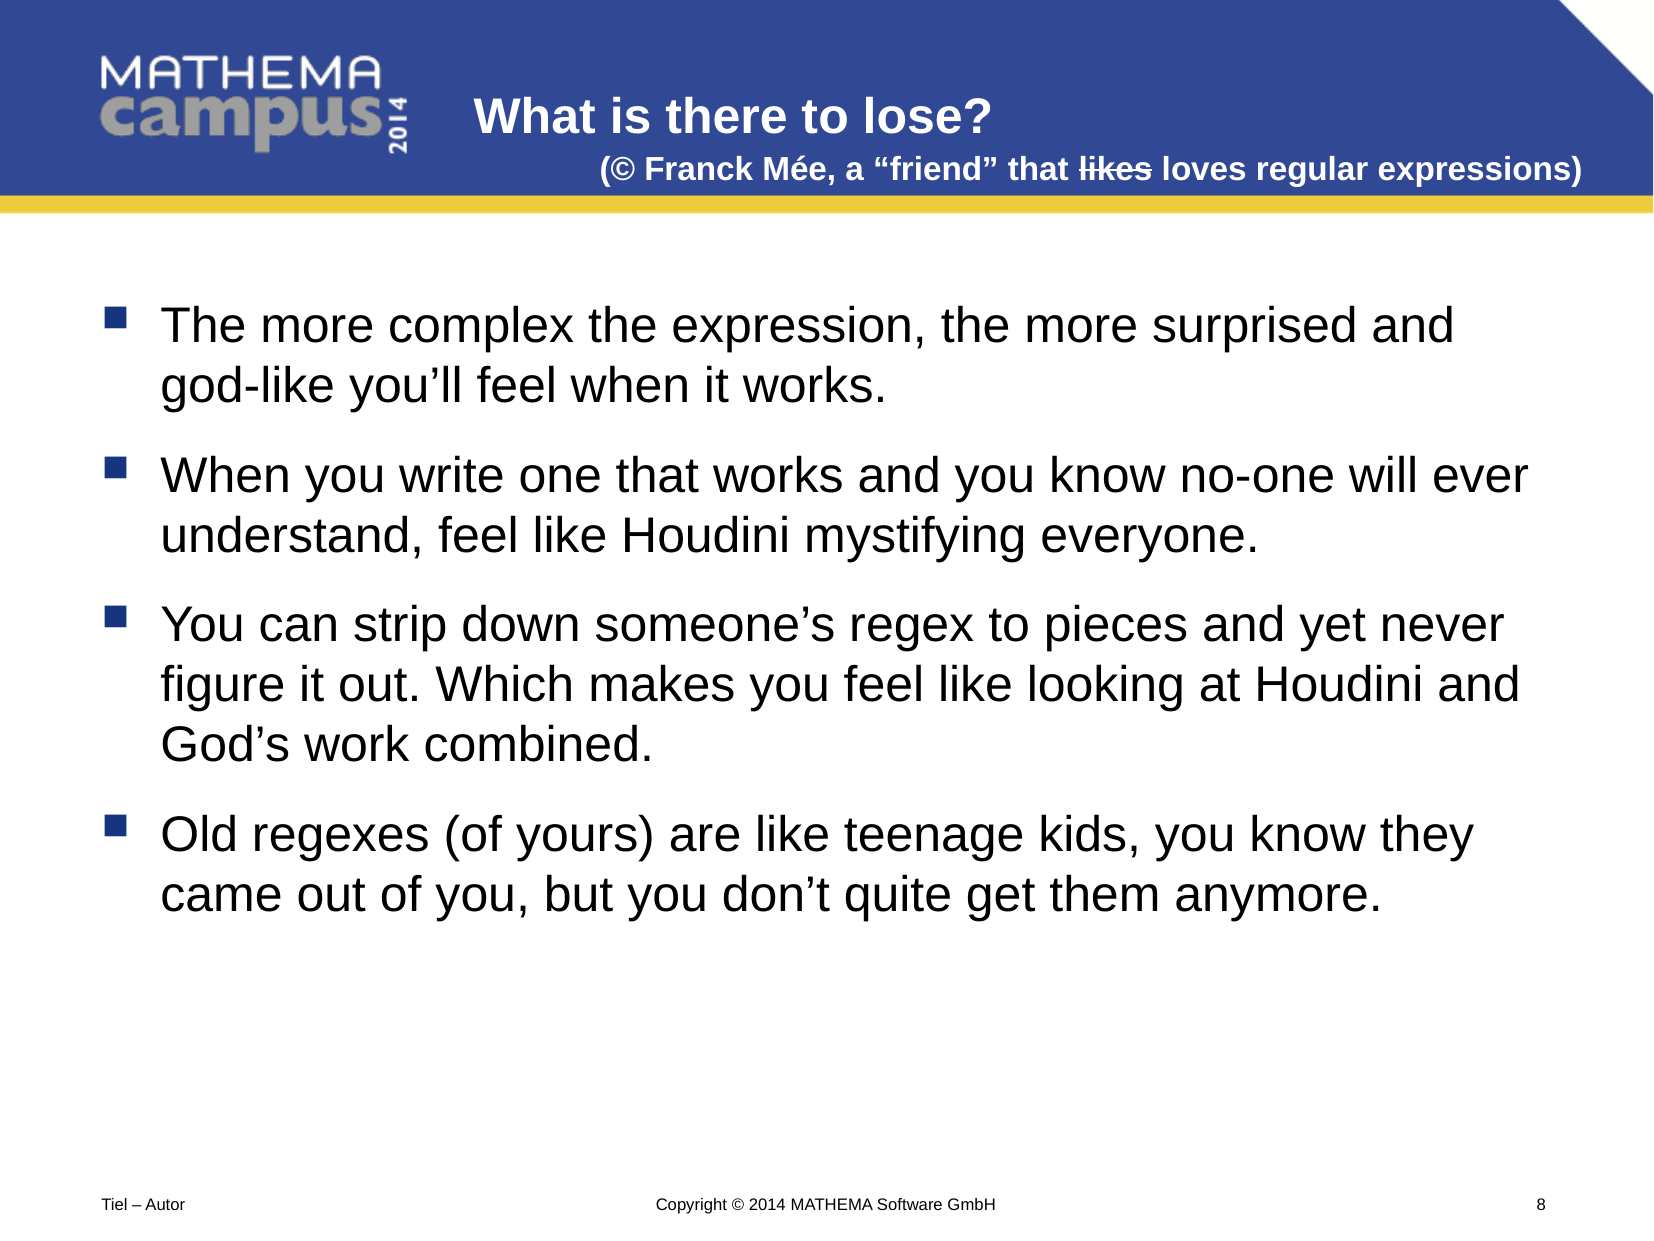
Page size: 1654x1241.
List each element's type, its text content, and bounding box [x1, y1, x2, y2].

picture [0, 0, 1654, 217]
title What is there to lose? [473, 70, 1547, 158]
text_box (© Franck Mée, a “friend” that likes loves regular expressions) [599, 123, 1654, 210]
list The more complex the expression, the more surprised and god-like you’ll feel when it works. When you write one that works and you know no-one will ever understand, feel like Houdini mystifying everyone. You can strip down someone’s regex to pieces and yet never figure it out. Which makes you feel like looking at Houdini and God’s work combined. Old regexes (of yours) are like teenage kids, you know they came out of you, but you don’t quite get them anymore. [101, 292, 1547, 1140]
